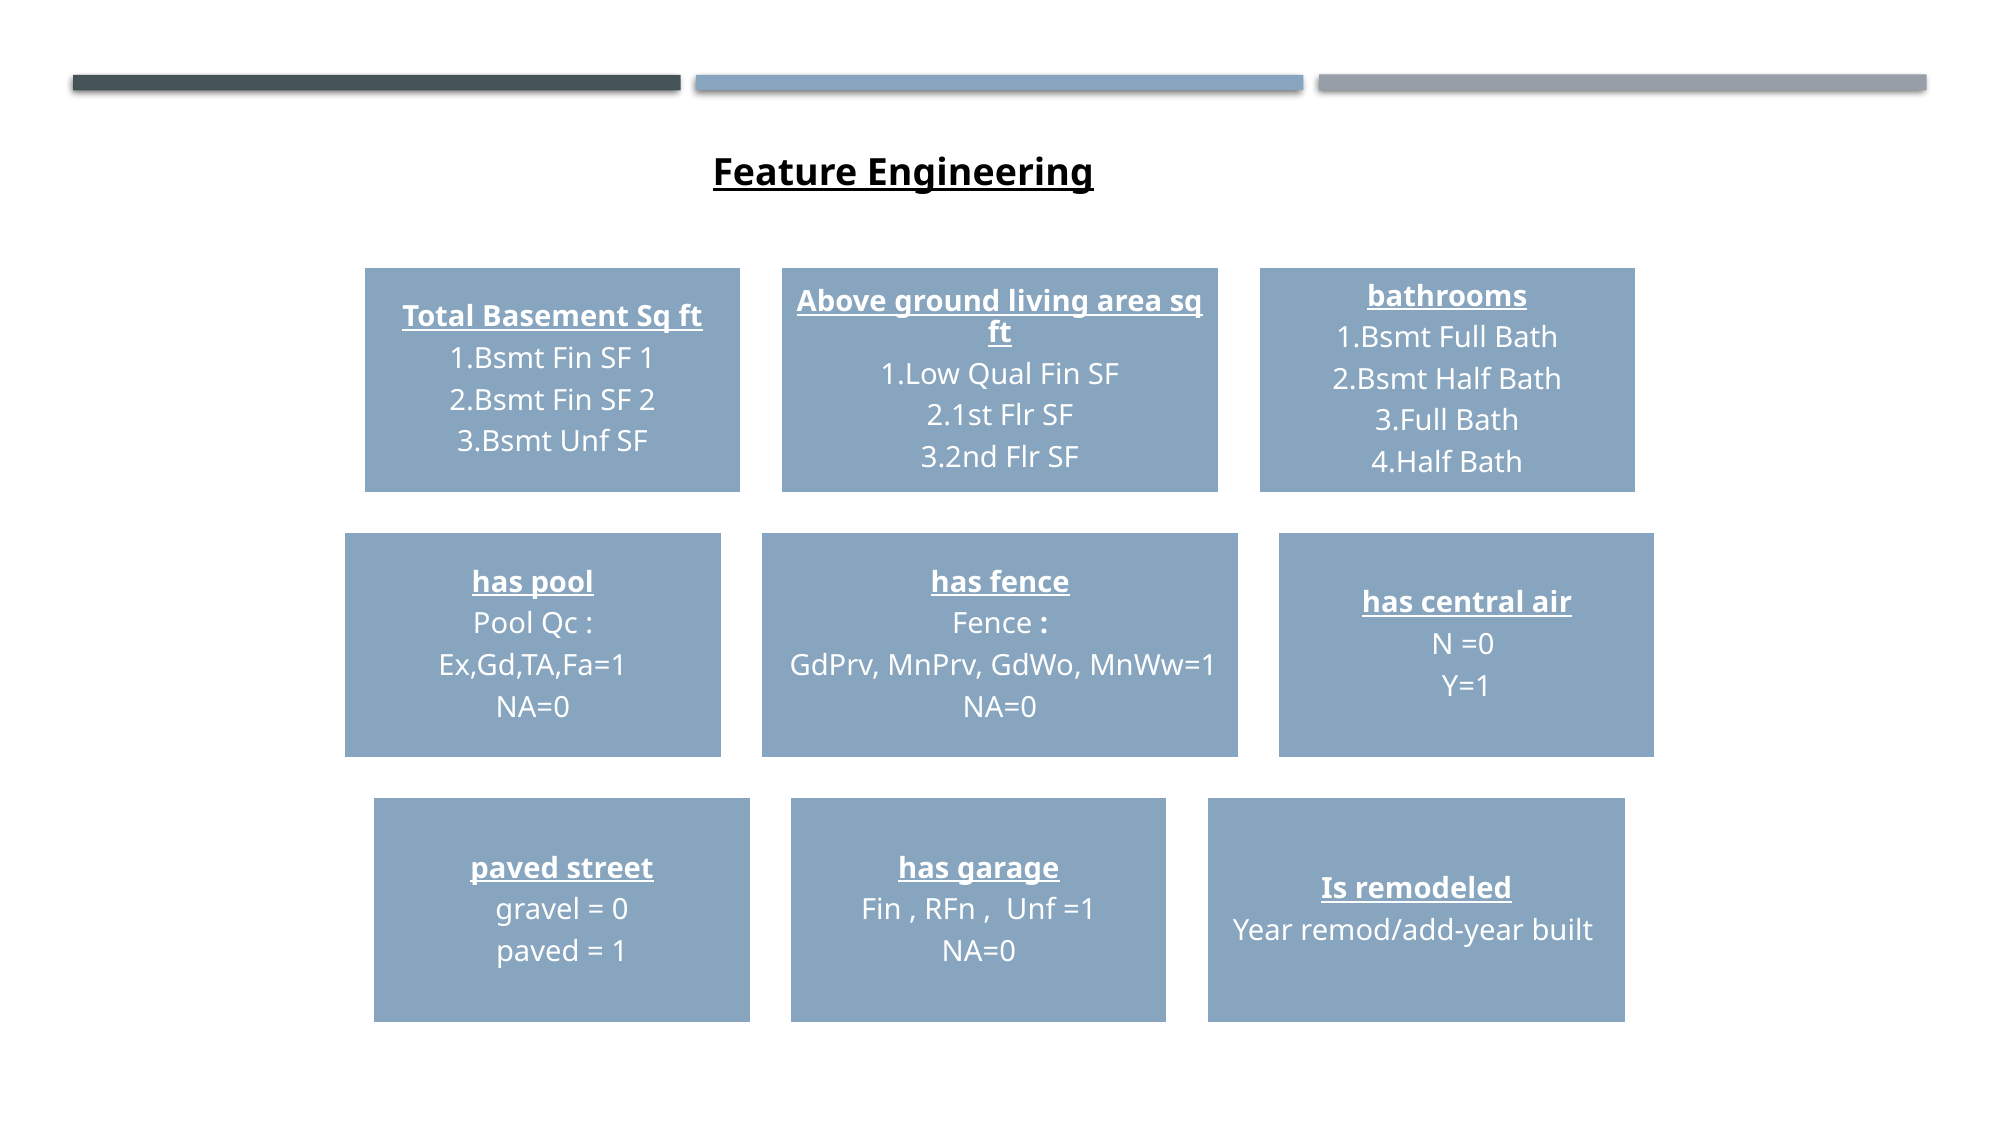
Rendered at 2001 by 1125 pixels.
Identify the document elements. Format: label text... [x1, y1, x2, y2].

text_box Feature Engineering [396, 140, 1411, 198]
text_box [332, 200, 1668, 1091]
